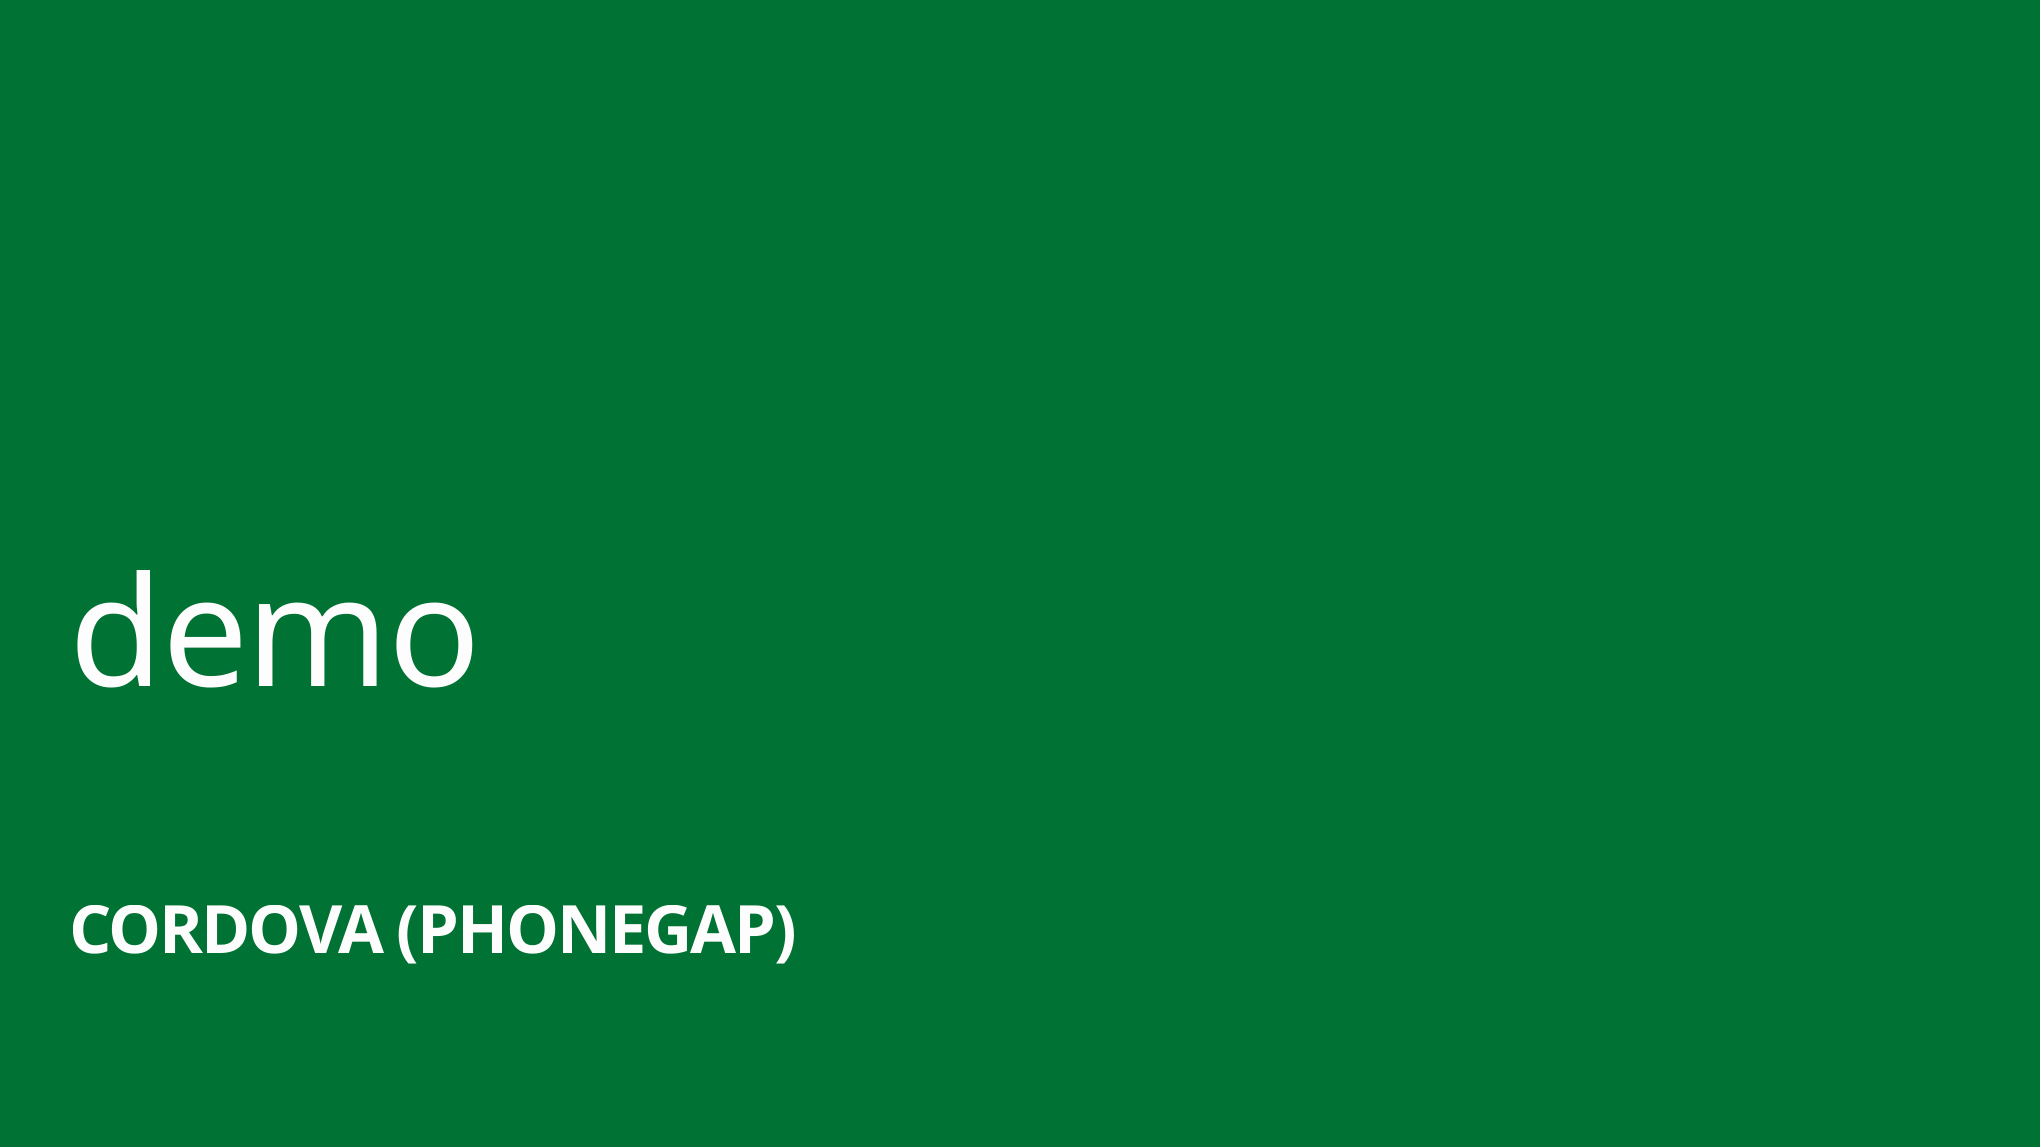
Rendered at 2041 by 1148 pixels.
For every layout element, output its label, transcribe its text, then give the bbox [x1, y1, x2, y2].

subtitle Cordova (Phonegap) [69, 798, 1825, 1067]
list demo [69, 521, 1864, 754]
